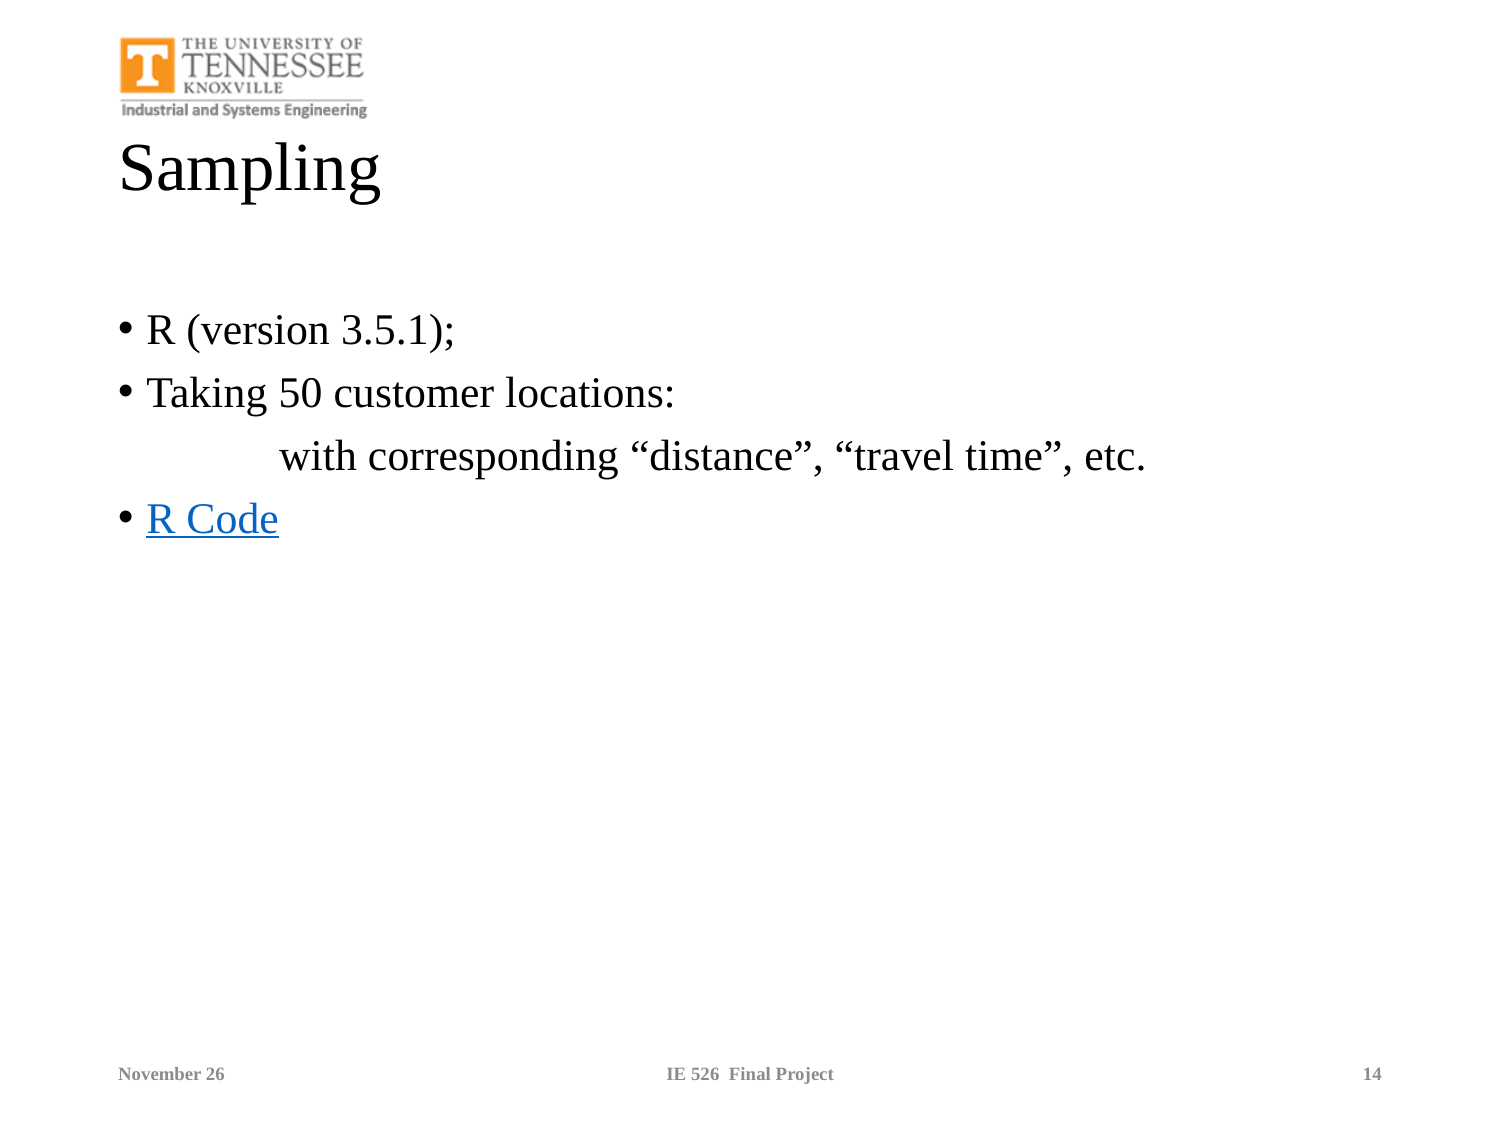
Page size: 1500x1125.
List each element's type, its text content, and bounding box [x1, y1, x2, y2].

picture [112, 32, 375, 59]
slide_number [103, 1042, 441, 1103]
title Sampling [103, 59, 1397, 278]
footer IE 526 Final Project [496, 1042, 1004, 1103]
slide_number 14 [1059, 1042, 1397, 1103]
list R (version 3.5.1); Taking 50 customer locations: with corresponding “distance”, “travel time”, etc. R Code [103, 299, 1397, 1014]
